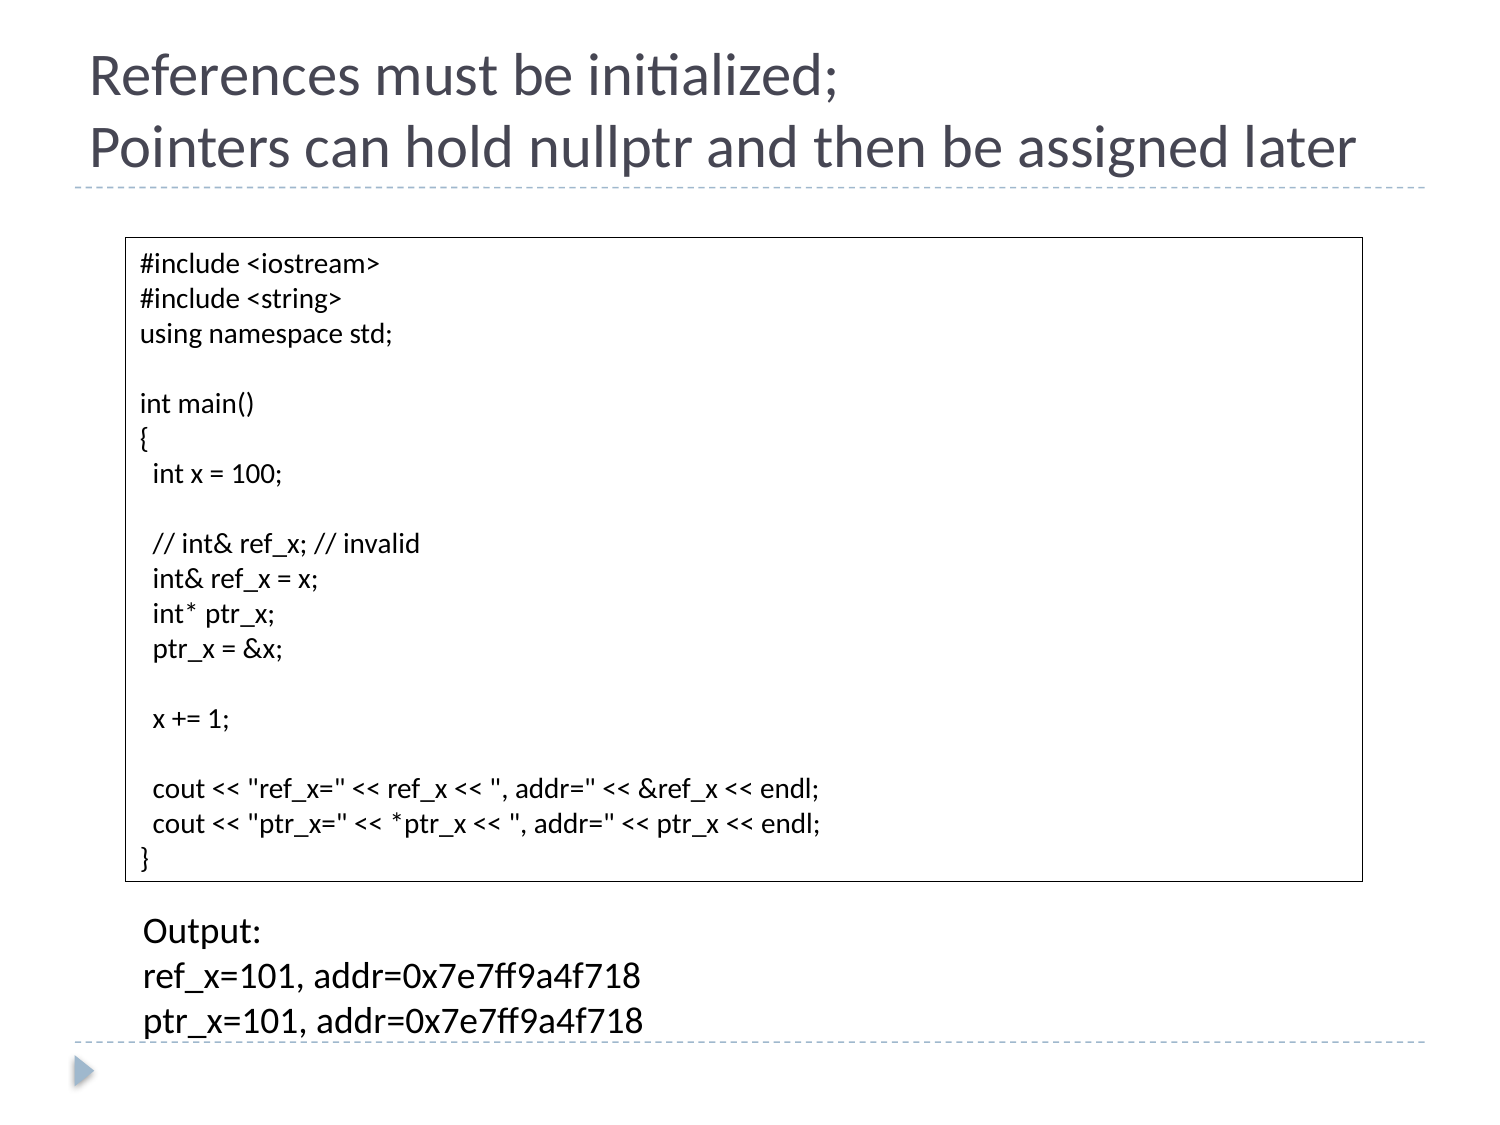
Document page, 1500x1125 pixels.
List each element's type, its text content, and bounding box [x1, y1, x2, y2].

text_box #include <iostream> #include <string> using namespace std; int main() { int x = 100; // int& ref_x; // invalid int& ref_x = x; int* ptr_x; ptr_x = &x; x += 1; cout << "ref_x=" << ref_x << ", addr=" << &ref_x << endl; cout << "ptr_x=" << *ptr_x << ", addr=" << ptr_x << endl; } [125, 237, 1363, 882]
title References must be initialized; Pointers can hold nullptr and then be assigned later [75, 24, 1425, 188]
text_box Output: ref_x=101, addr=0x7e7ff9a4f718 ptr_x=101, addr=0x7e7ff9a4f718 [128, 898, 665, 1049]
